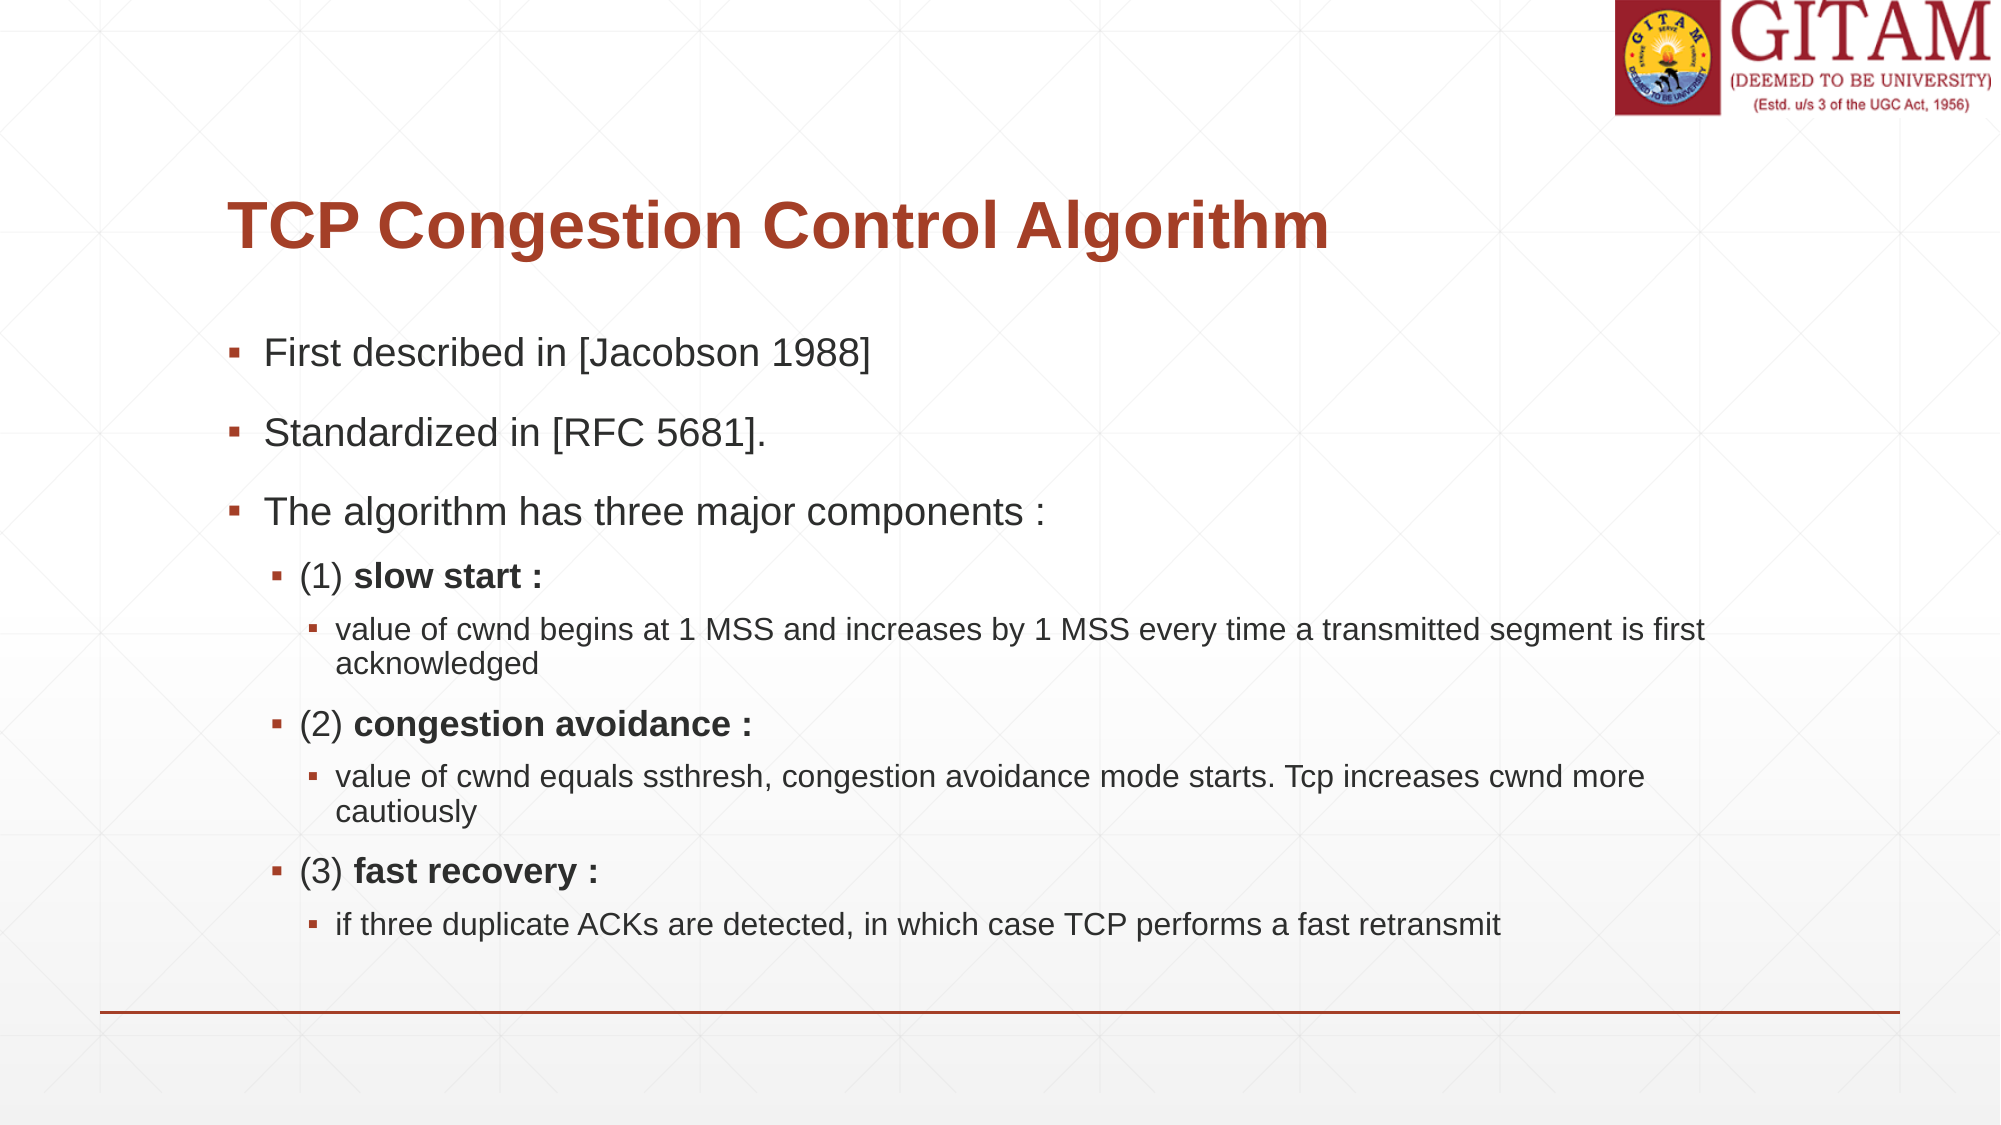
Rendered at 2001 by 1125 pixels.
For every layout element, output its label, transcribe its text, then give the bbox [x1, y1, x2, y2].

list First described in [Jacobson 1988] Standardized in [RFC 5681]. The algorithm has three major components : (1) slow start : value of cwnd begins at 1 MSS and increases by 1 MSS every time a transmitted segment is first acknowledged (2) congestion avoidance : value of cwnd equals ssthresh, congestion avoidance mode starts. Tcp increases cwnd more cautiously (3) fast recovery : if three duplicate ACKs are detected, in which case TCP performs a fast retransmit [212, 324, 1788, 950]
title TCP Congestion Control Algorithm [212, 82, 1788, 271]
picture [1615, 0, 2000, 118]
